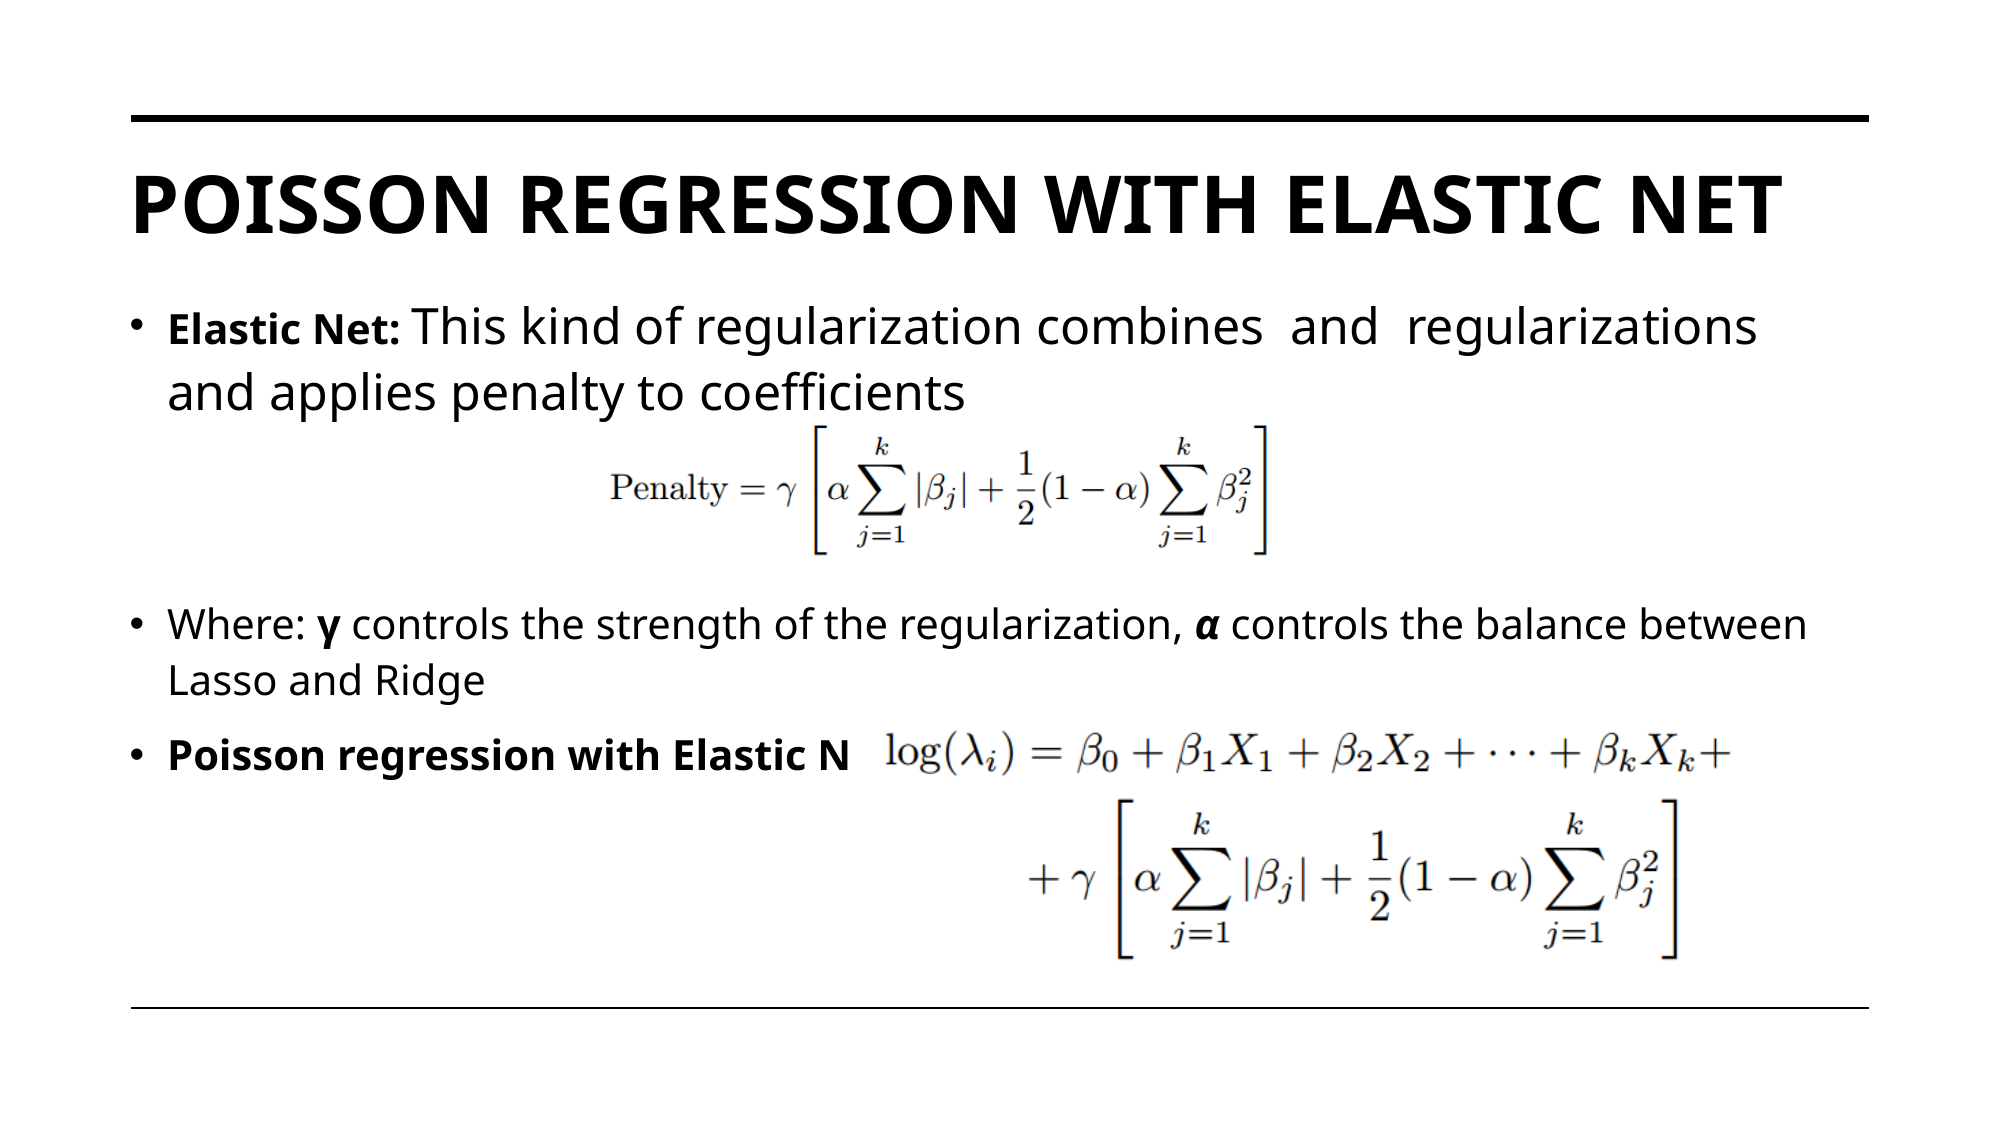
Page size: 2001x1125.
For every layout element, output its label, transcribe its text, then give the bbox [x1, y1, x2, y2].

picture [603, 425, 1305, 579]
title Poisson Regression with Elastic Net [114, 145, 1840, 347]
picture [851, 707, 1760, 974]
